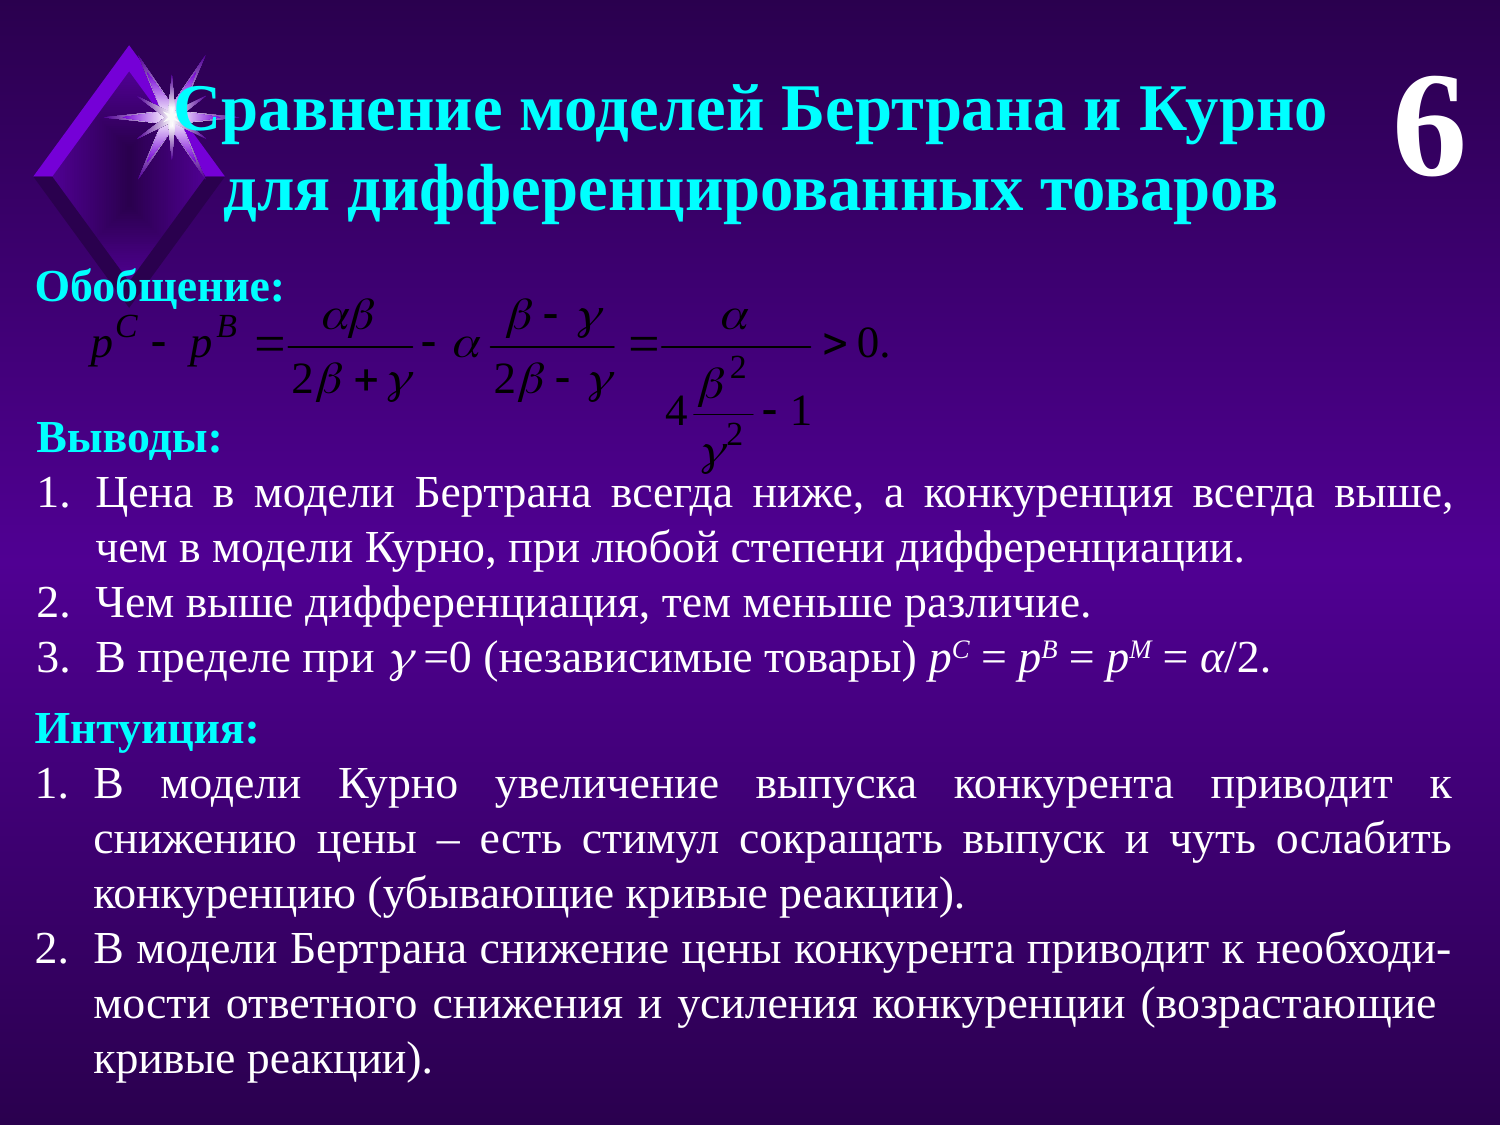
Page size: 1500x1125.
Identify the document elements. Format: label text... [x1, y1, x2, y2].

text_box Обобщение: [19, 248, 755, 319]
text_box Выводы: Цена в модели Бертрана всегда ниже, а конкуренция всегда выше, чем в модели Курно, при любой степени дифференциации. Чем выше дифференциация, тем меньше различие. В пределе при  =0 (независимые товары) pC = pB = pM = α/2. [21, 399, 1470, 690]
text_box Сравнение моделей Бертрана и Курно для дифференцированных товаров [29, 56, 1474, 232]
text_box Интуиция: В модели Курно увеличение выпуска конкурента приводит к снижению цены – есть стимул сокращать выпуск и чуть ослабить конкуренцию (убывающие кривые реакции). В модели Бертрана снижение цены конкурента приводит к необходи-мости ответного снижения и усиления конкуренции (возрастающие кривые реакции). [19, 689, 1468, 1090]
text_box 6 [1293, 17, 1482, 213]
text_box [77, 286, 896, 486]
